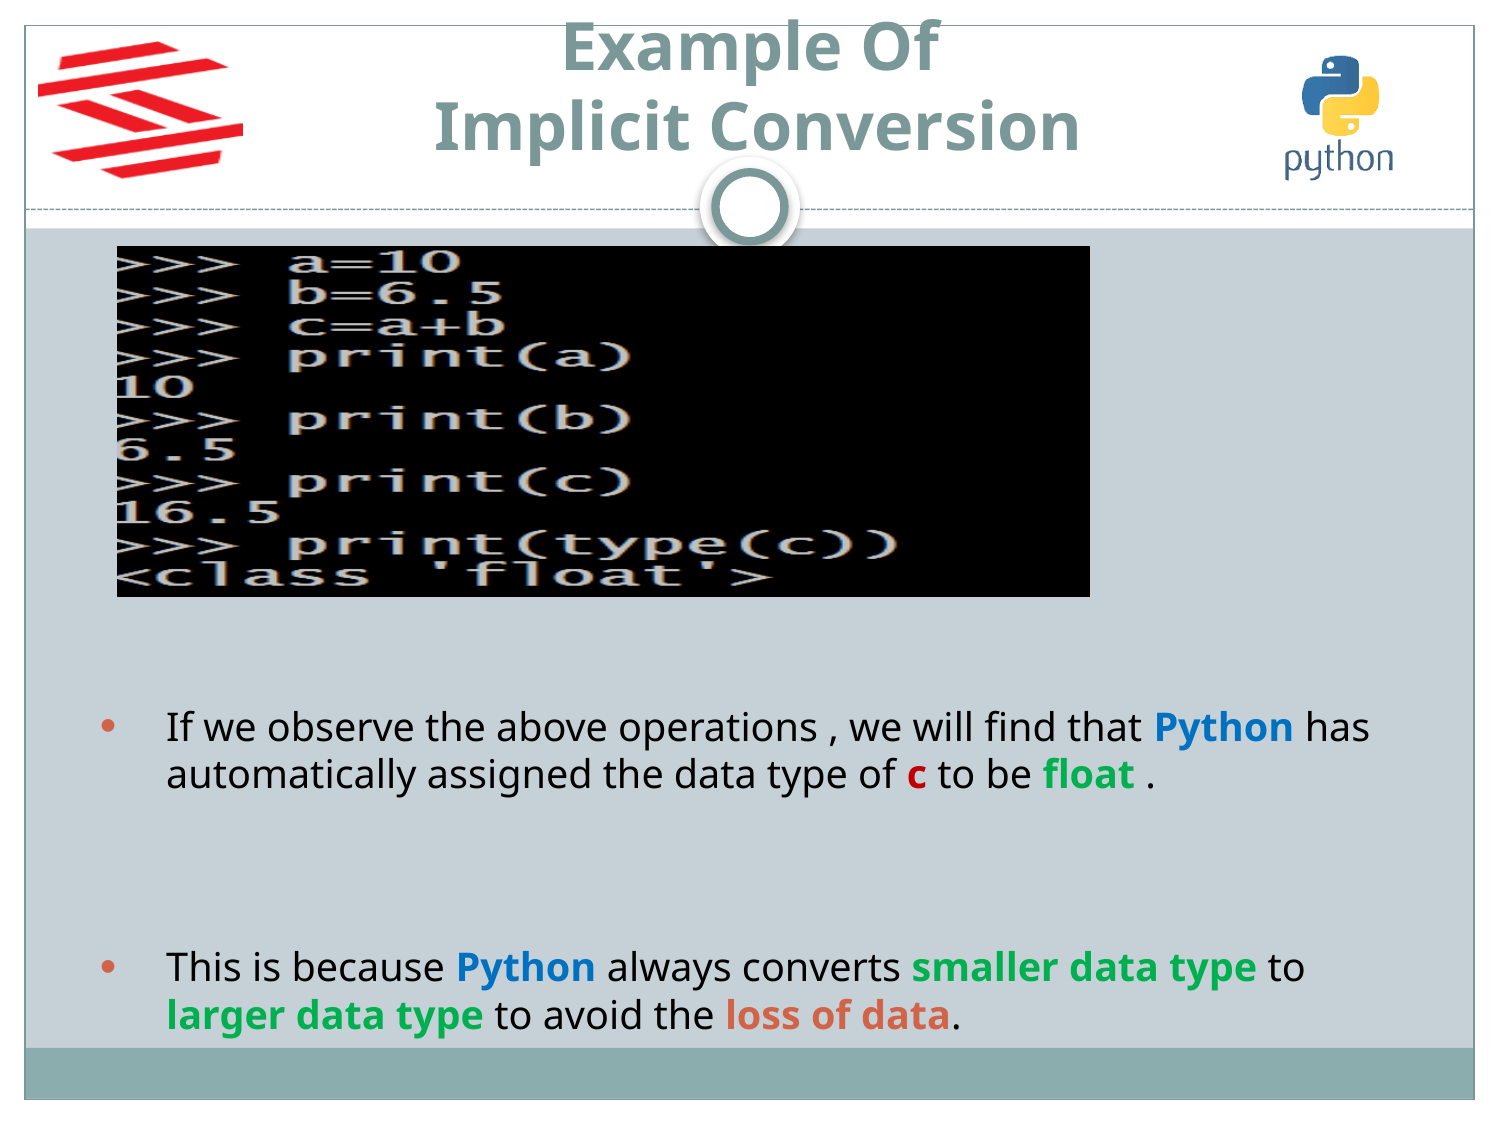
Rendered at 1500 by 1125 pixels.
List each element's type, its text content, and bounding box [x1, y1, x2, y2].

list If we observe the above operations , we will find that Python has automatically assigned the data type of c to be float . This is because Python always converts smaller data type to larger data type to avoid the loss of data. [49, 250, 1445, 1047]
title Example Of Implicit Conversion [248, 46, 1459, 172]
picture [1206, 53, 1471, 186]
picture [37, 40, 243, 185]
picture [116, 245, 1090, 598]
